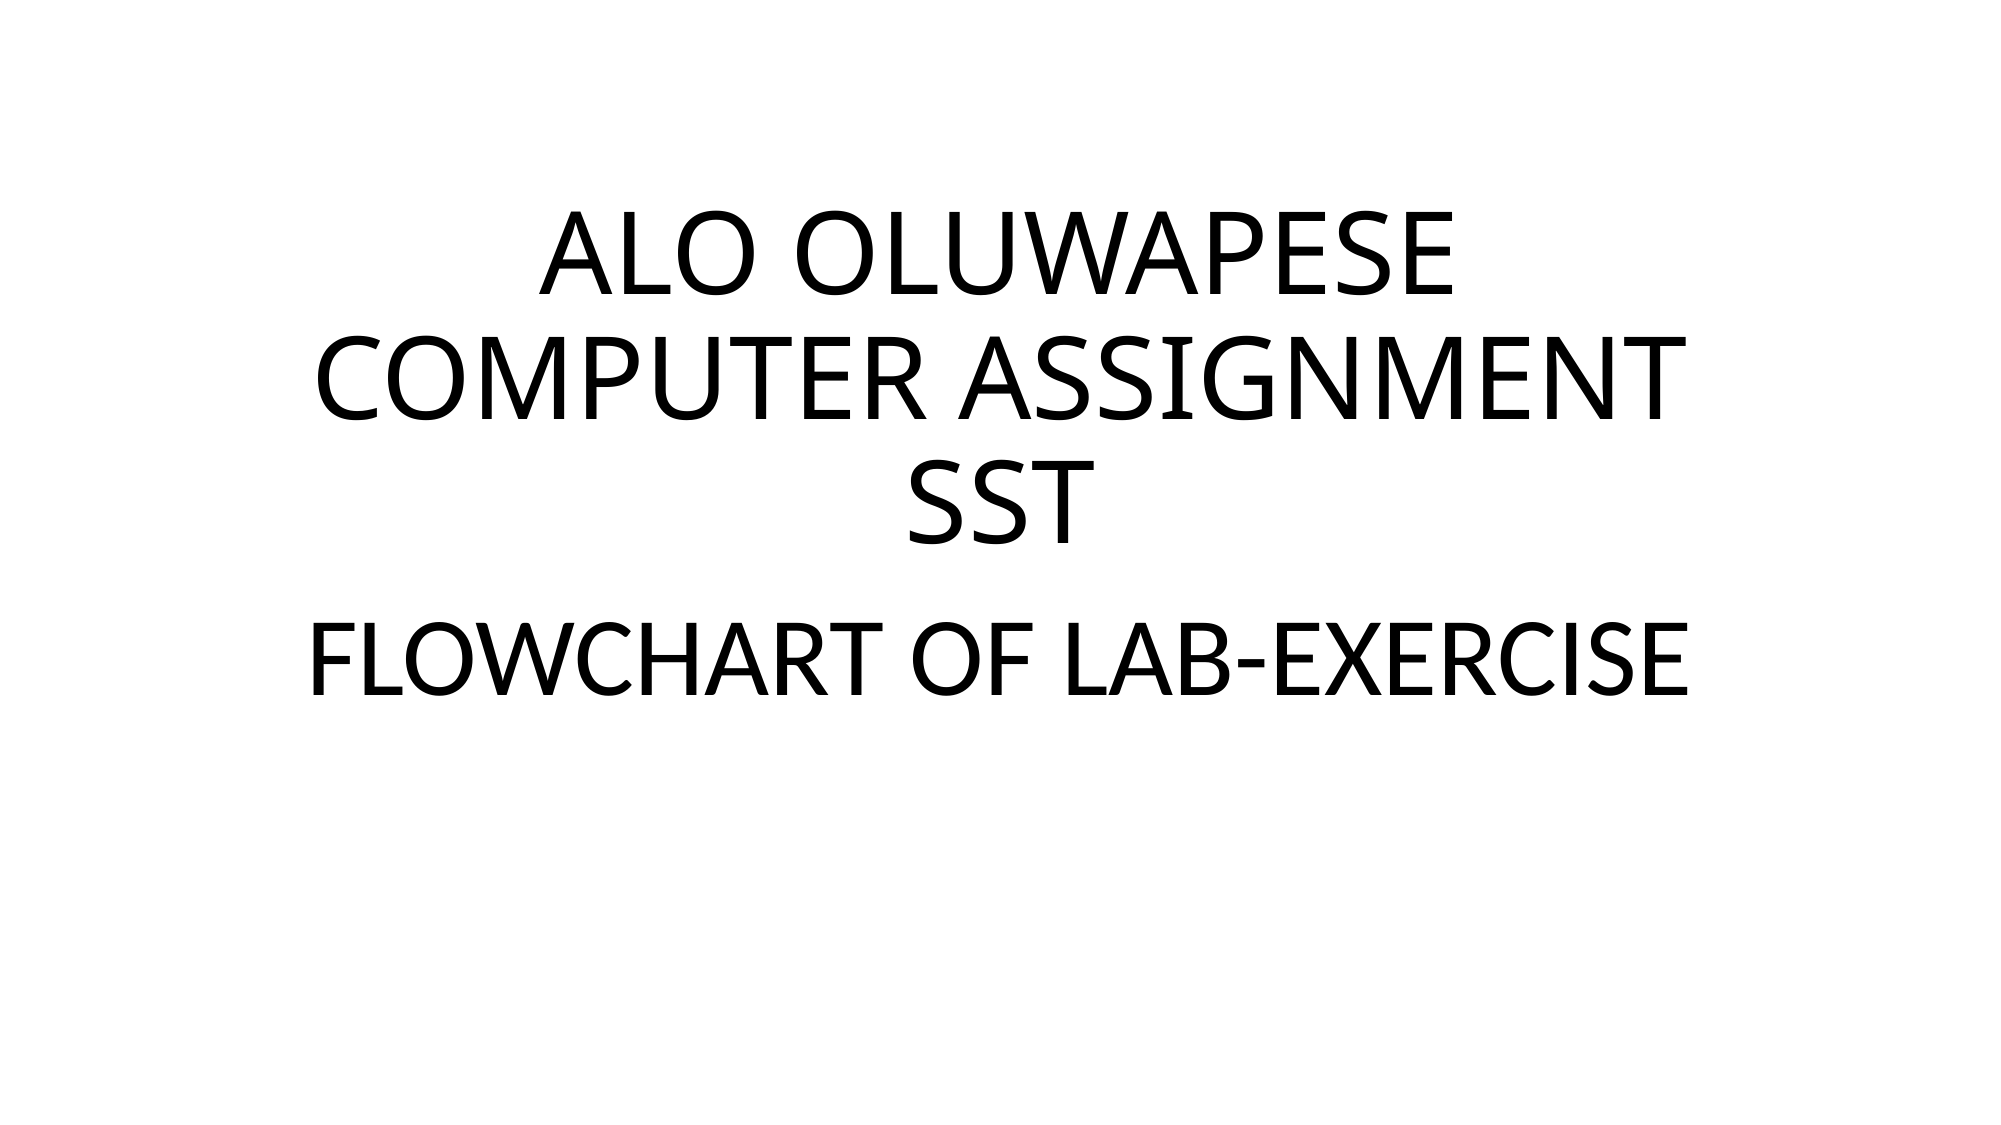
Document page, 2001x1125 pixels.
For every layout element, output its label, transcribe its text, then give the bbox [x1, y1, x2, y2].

title ALO OLUWAPESE COMPUTER ASSIGNMENT SST [249, 184, 1750, 576]
subtitle FLOWCHART OF LAB-EXERCISE [249, 590, 1750, 863]
